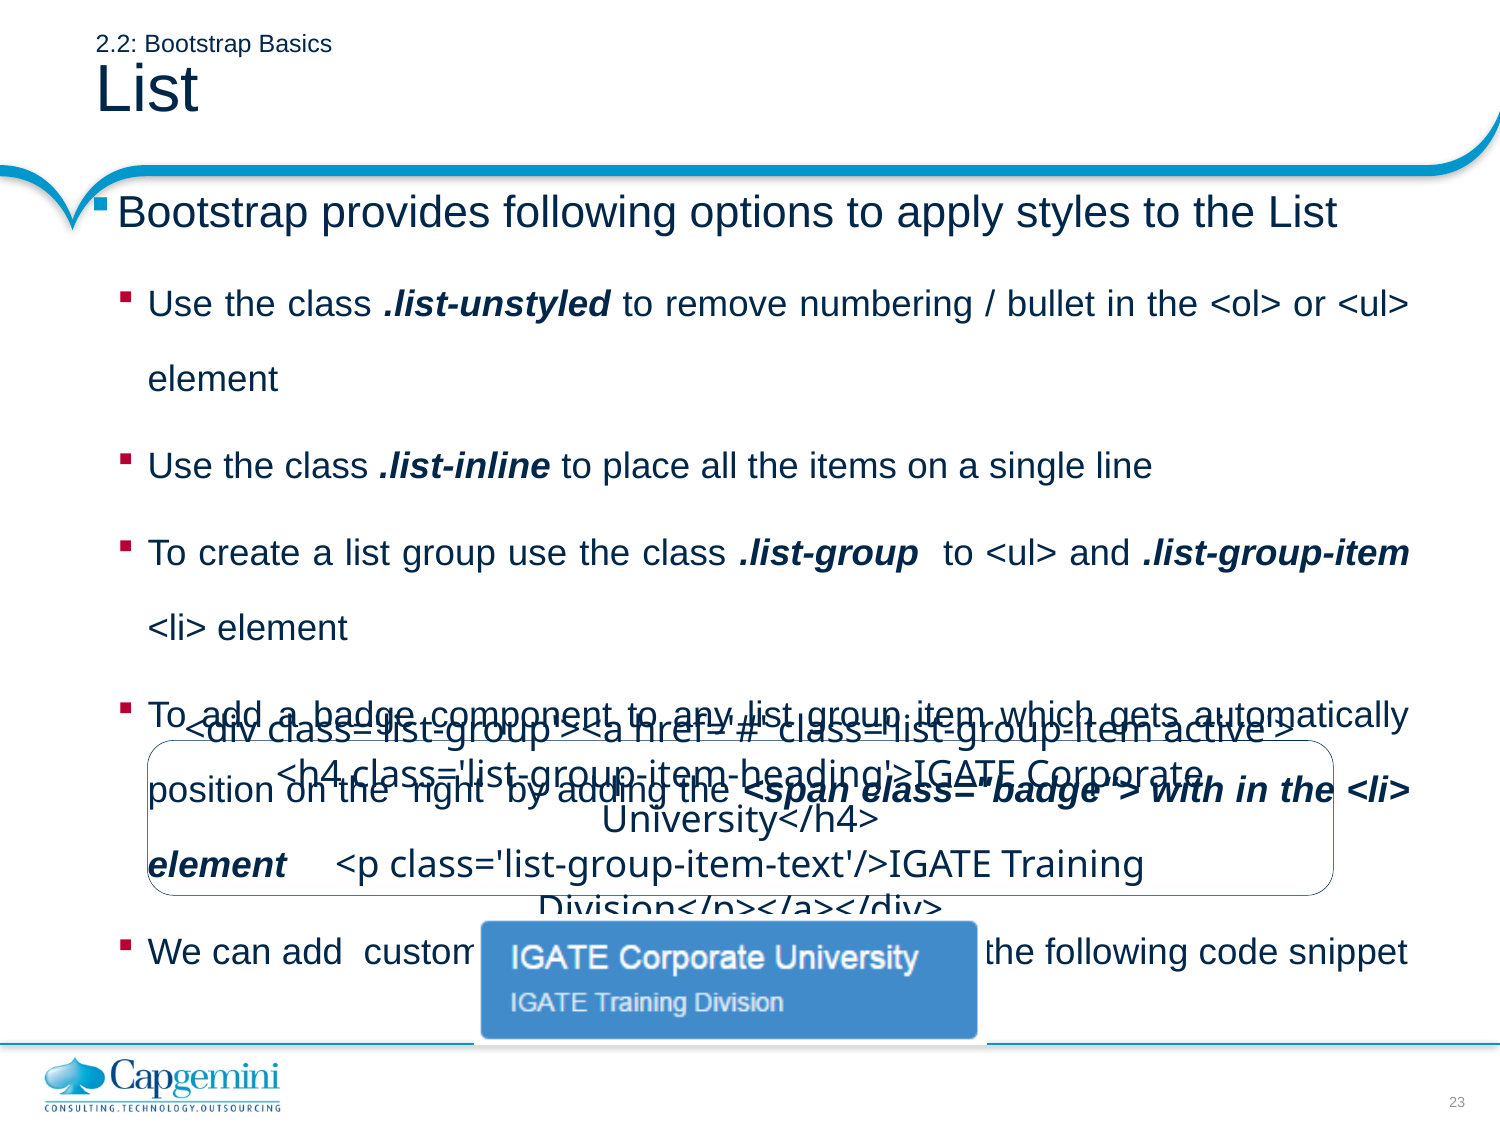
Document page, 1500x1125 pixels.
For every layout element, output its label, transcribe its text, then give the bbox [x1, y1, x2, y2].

list Bootstrap provides following options to apply styles to the List Use the class .list-unstyled to remove numbering / bullet in the <ol> or <ul> element Use the class .list-inline to place all the items on a single line To create a list group use the class .list-group to <ul> and .list-group-item <li> element To add a badge component to any list group item which gets automatically position on the right by adding the <span class="badge"> with in the <li> element We can add custom content to the list group using the following code snippet [72, 133, 1423, 1058]
picture [44, 1056, 281, 1113]
title 2.2: Bootstrap Basics List [46, 10, 1381, 147]
text_box <div class='list-group'><a href='#' class='list-group-item active'> <h4 class='list-group-item-heading'>IGATE Corporate University</h4> <p class='list-group-item-text'/>IGATE Training Division</p></a></div> [145, 738, 1336, 898]
picture [474, 914, 988, 1045]
